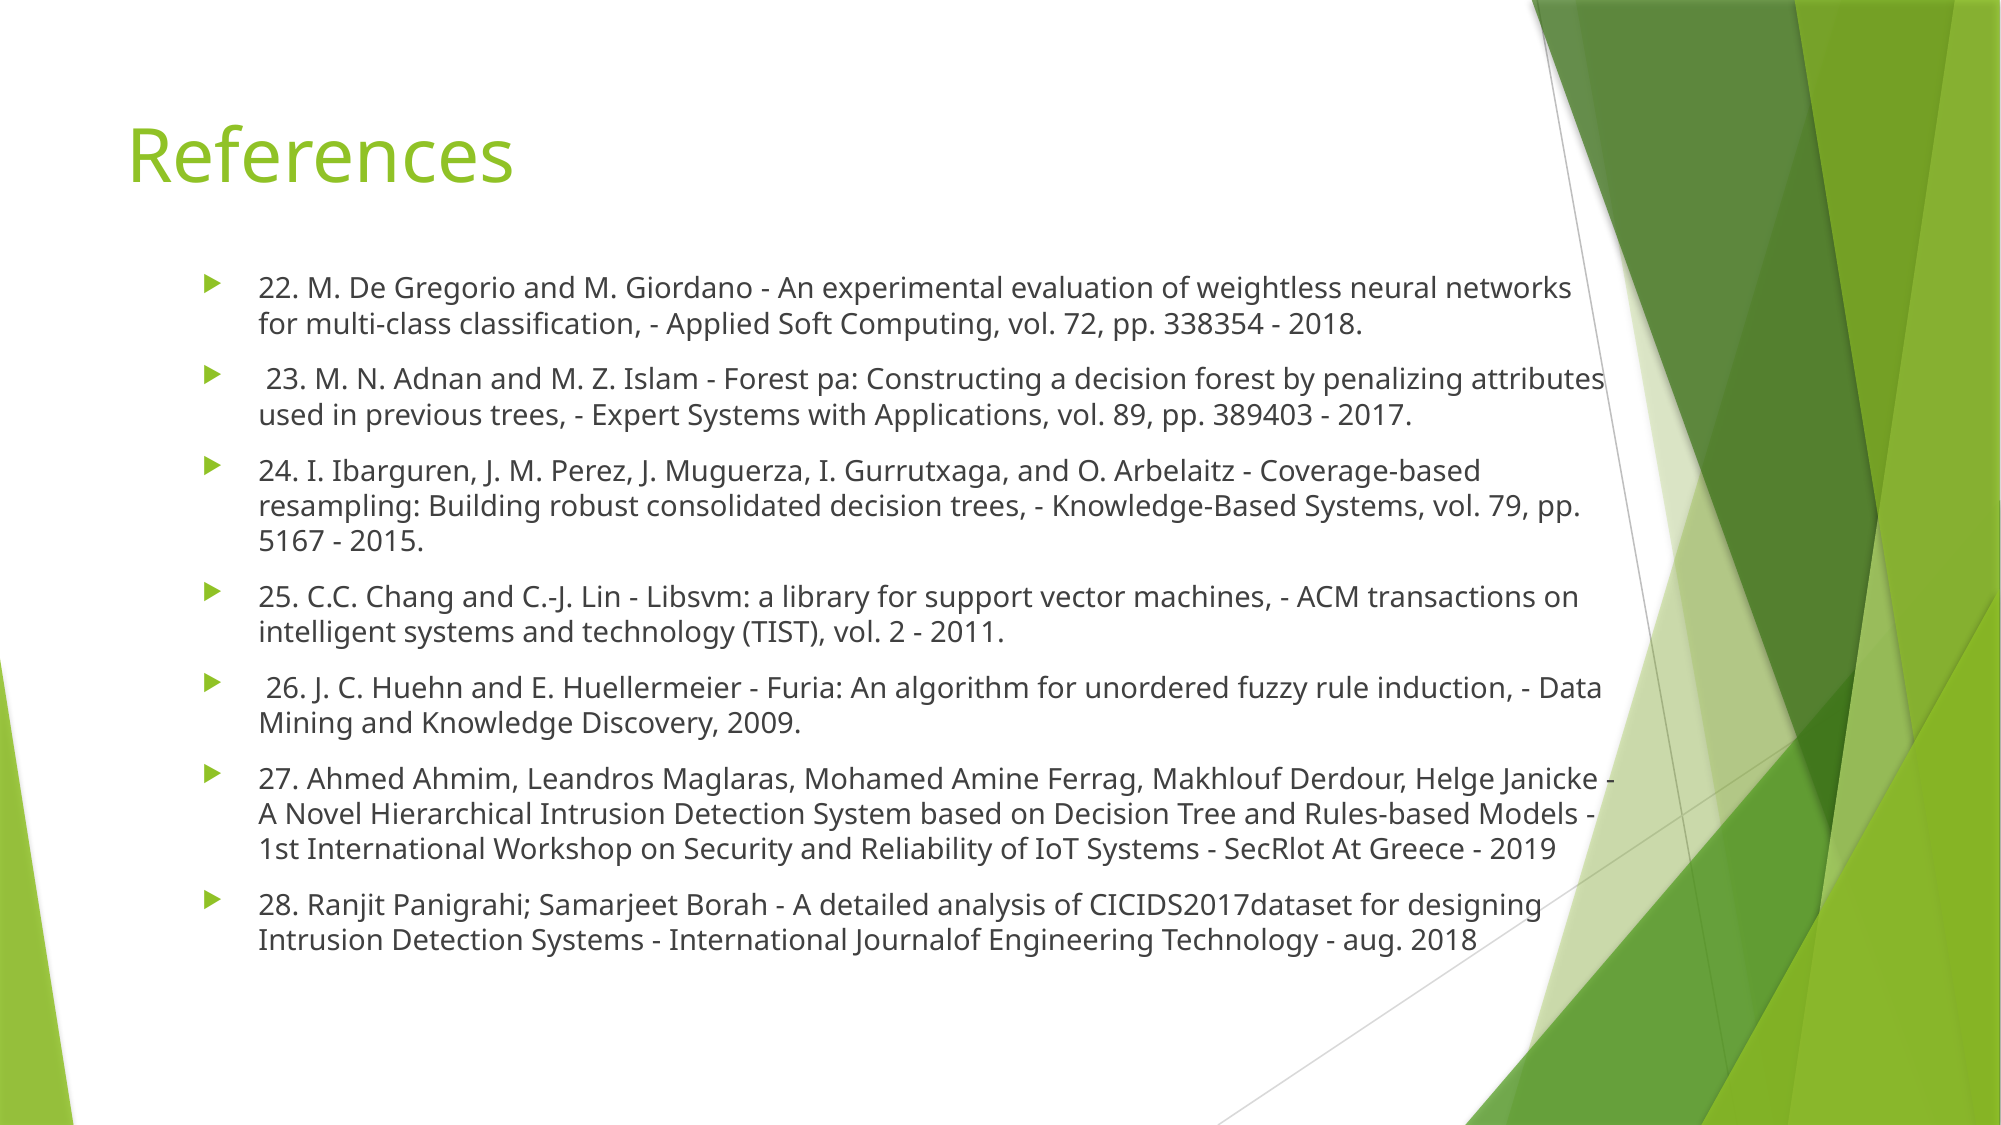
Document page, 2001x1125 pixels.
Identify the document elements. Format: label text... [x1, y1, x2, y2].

title References [111, 99, 1522, 317]
list 22. M. De Gregorio and M. Giordano - An experimental evaluation of weightless neural networks for multi-class classification, - Applied Soft Computing, vol. 72, pp. 338354 - 2018. 23. M. N. Adnan and M. Z. Islam - Forest pa: Constructing a decision forest by penalizing attributes used in previous trees, - Expert Systems with Applications, vol. 89, pp. 389403 - 2017. 24. I. Ibarguren, J. M. Perez, J. Muguerza, I. Gurrutxaga, and O. Arbelaitz - Coverage-based resampling: Building robust consolidated decision trees, - Knowledge-Based Systems, vol. 79, pp. 5167 - 2015. 25. C.C. Chang and C.-J. Lin - Libsvm: a library for support vector machines, - ACM transactions on intelligent systems and technology (TIST), vol. 2 - 2011. 26. J. C. Huehn and E. Huellermeier - Furia: An algorithm for unordered fuzzy rule induction, - Data Mining and Knowledge Discovery, 2009. 27. Ahmed Ahmim, Leandros Maglaras, Mohamed Amine Ferrag, Makhlouf Derdour, Helge Janicke - A Novel Hierarchical Intrusion Detection System based on Decision Tree and Rules-based Models - 1st International Workshop on Security and Reliability of IoT Systems - SecRlot At Greece - 2019 28. Ranjit Panigrahi; Samarjeet Borah - A detailed analysis of CICIDS2017dataset for designing Intrusion Detection Systems - International Journalof Engineering Technology - aug. 2018 [187, 262, 1635, 1011]
